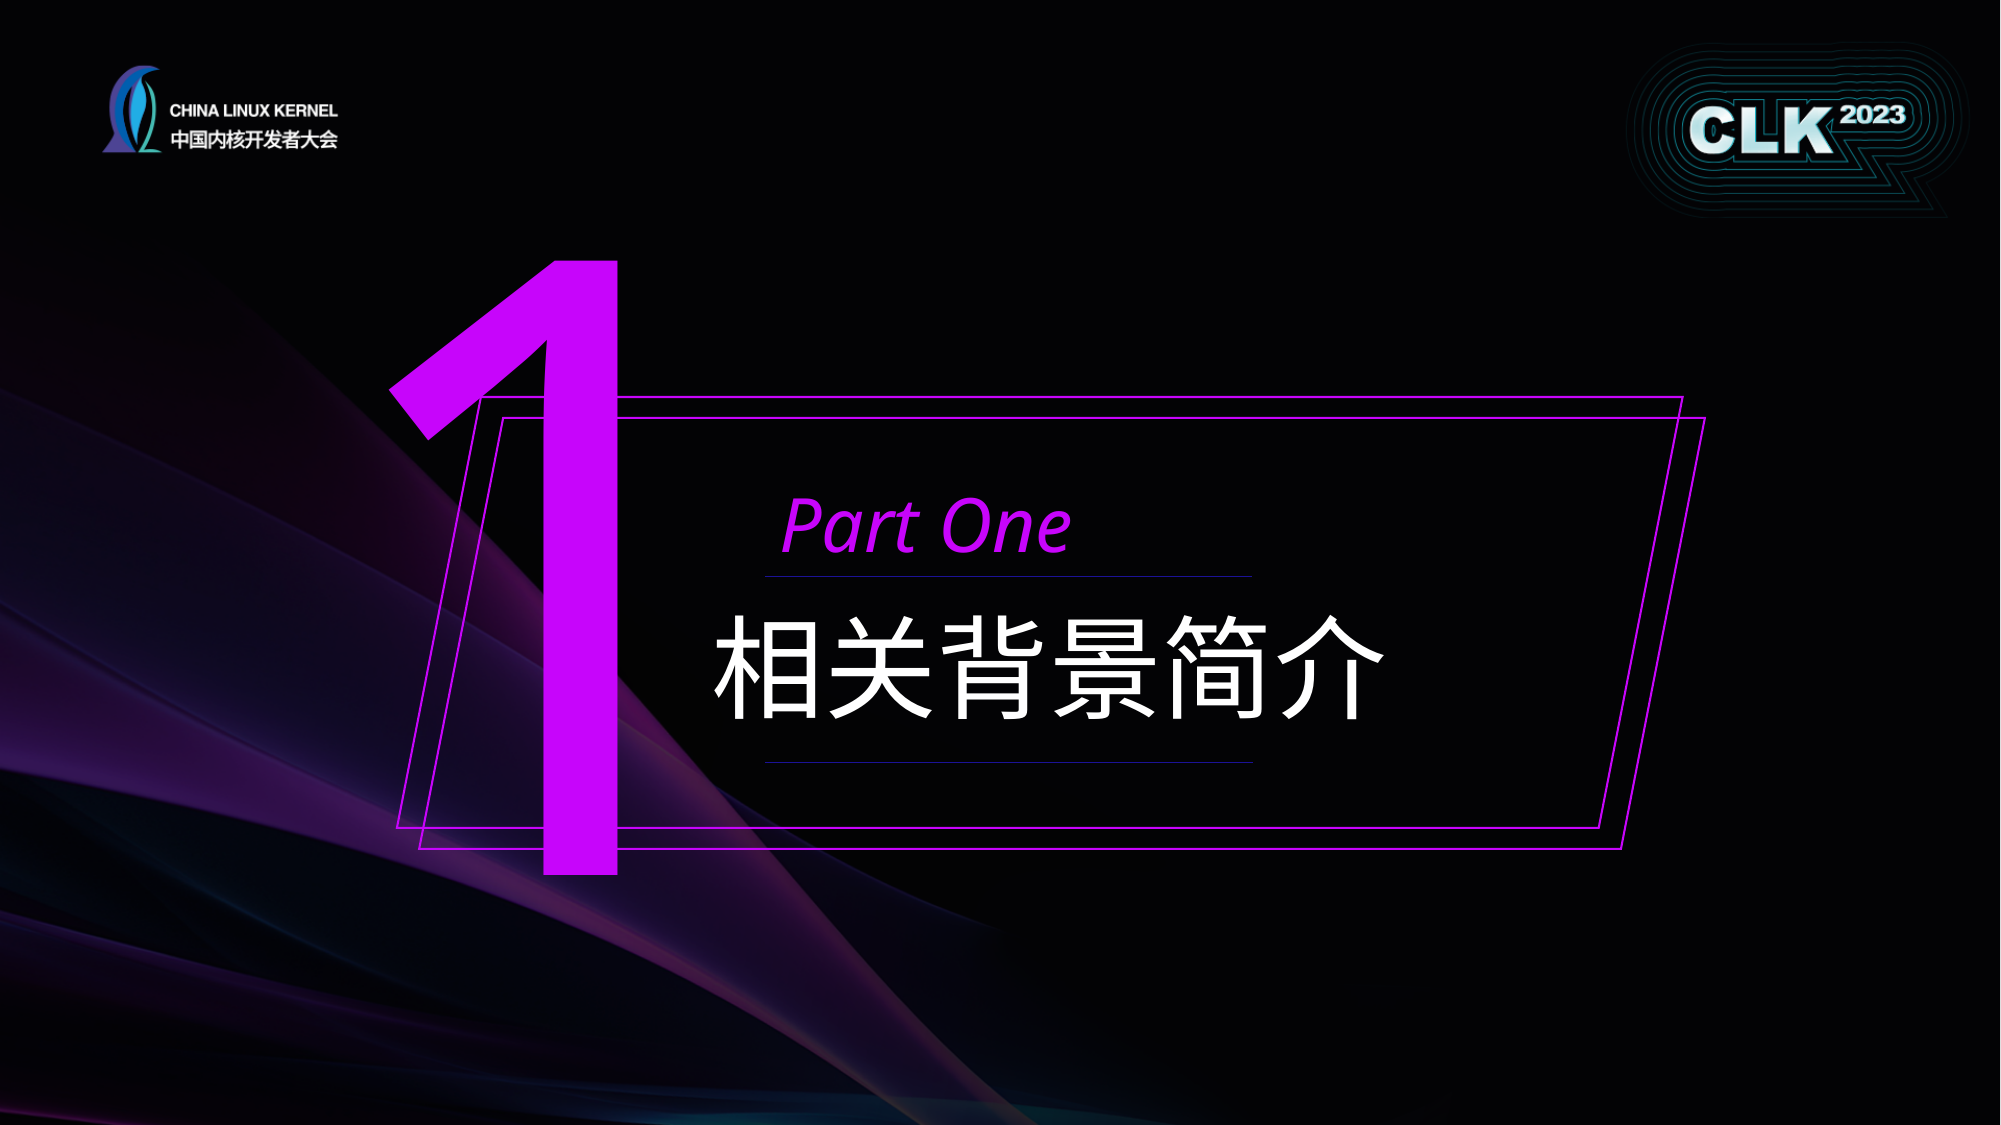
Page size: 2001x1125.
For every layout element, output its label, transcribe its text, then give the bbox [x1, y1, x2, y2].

text_box 1 [297, 7, 518, 1055]
text_box [518, 416, 1707, 850]
text_box 相关背景简介 [1253, 590, 1402, 741]
text_box 相关背景简介 [696, 590, 764, 741]
picture [0, 0, 2001, 1125]
text_box [518, 395, 1684, 829]
text_box Part One [764, 470, 1219, 576]
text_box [764, 576, 1253, 763]
